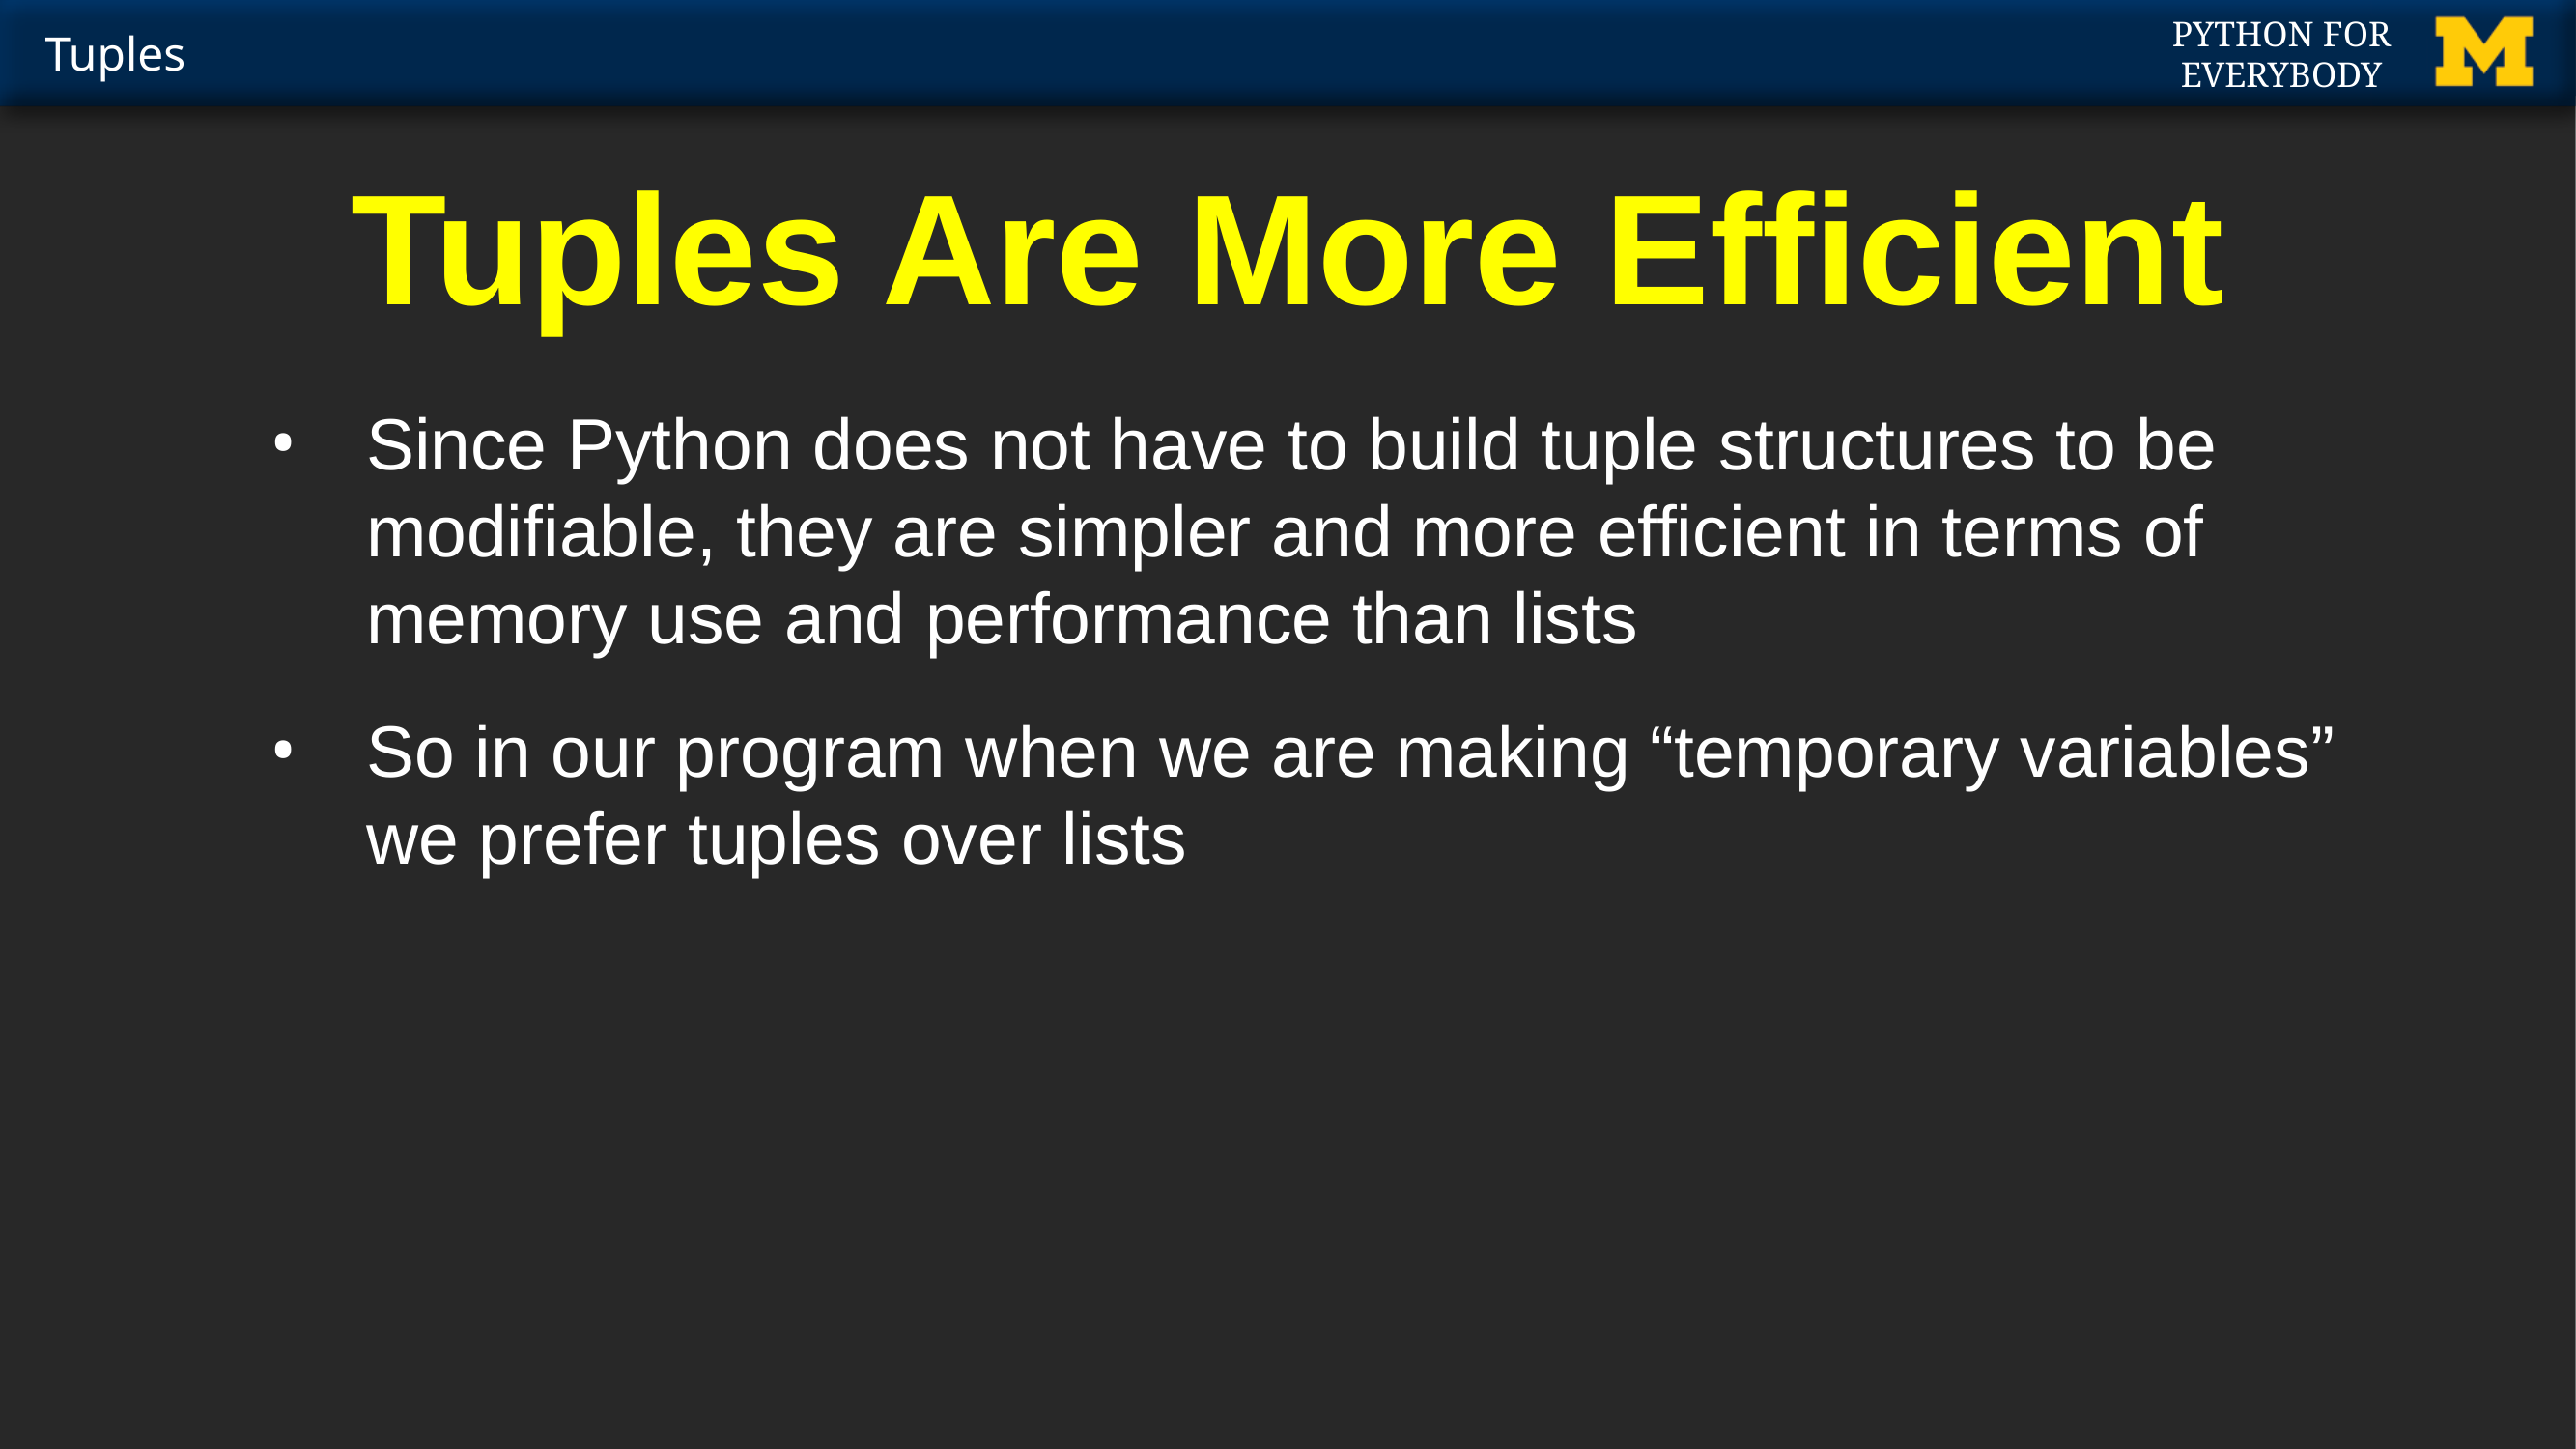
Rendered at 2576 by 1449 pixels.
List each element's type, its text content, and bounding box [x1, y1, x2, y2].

picture [0, 0, 2576, 1449]
list Since Python does not have to build tuple structures to be modifiable, they are simpler and more efficient in terms of memory use and performance than lists So in our program when we are making “temporary variables” we prefer tuples over lists [183, 247, 2391, 1029]
title Tuples Are More Efficient [99, 143, 2476, 342]
